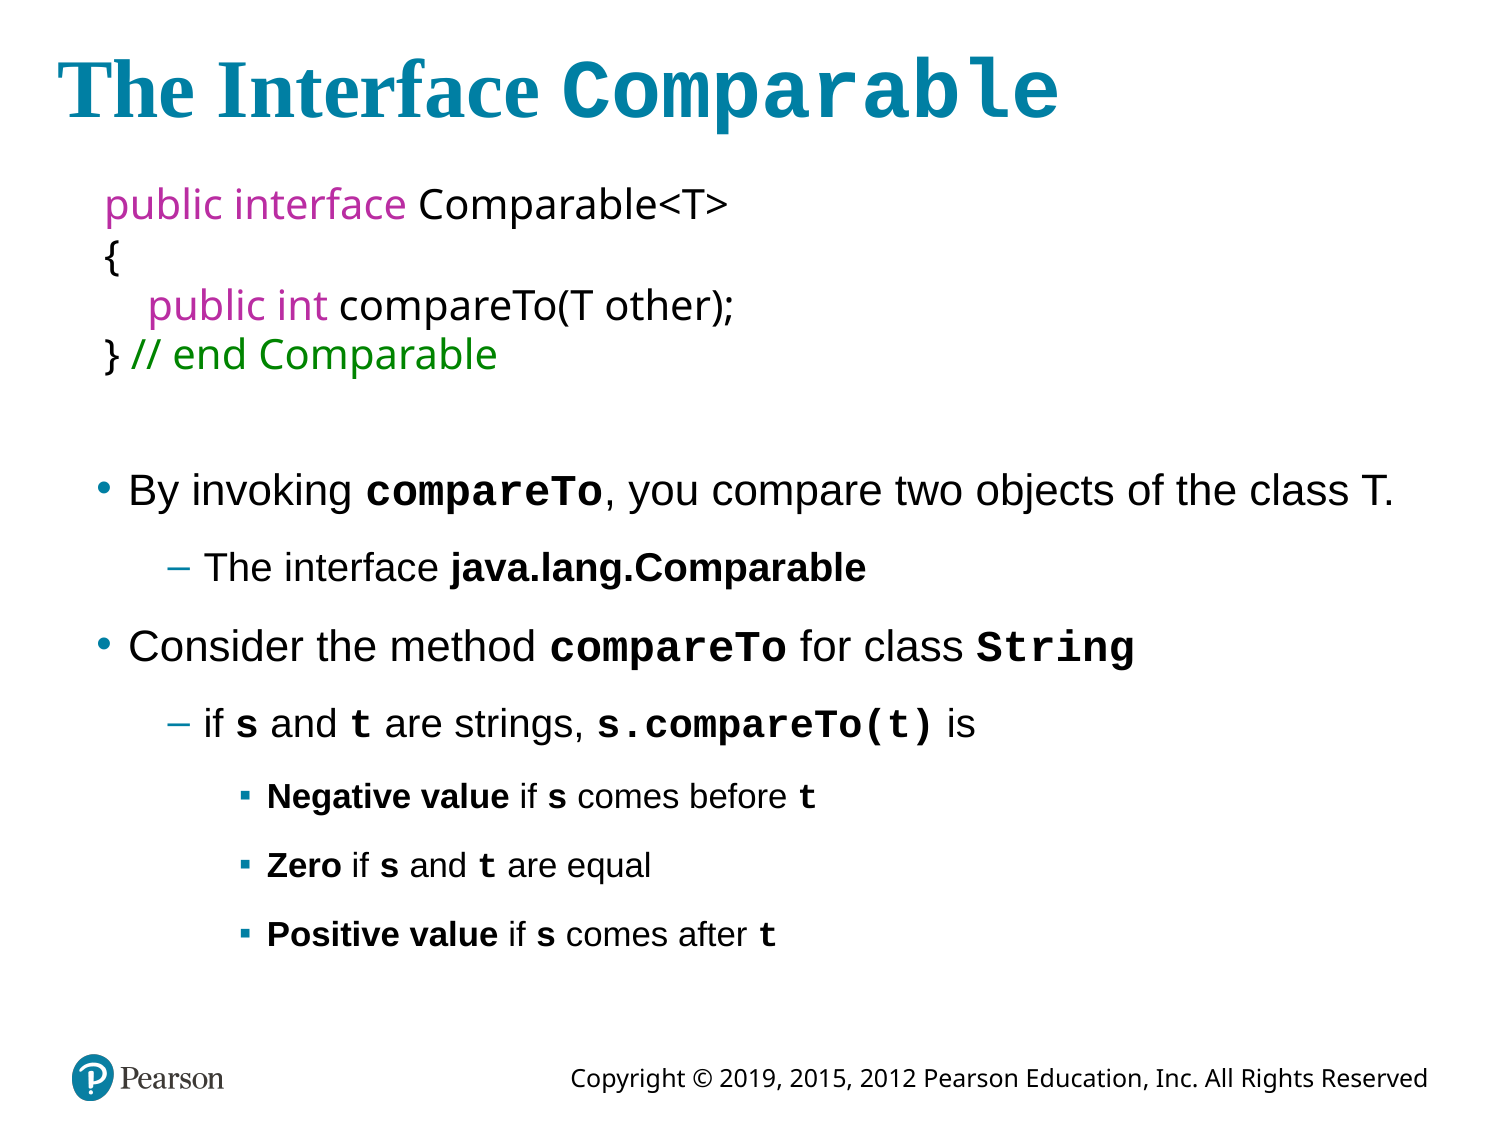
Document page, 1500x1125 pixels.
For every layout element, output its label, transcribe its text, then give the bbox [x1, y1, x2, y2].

picture [98, 1054, 224, 1101]
list By invoking compareTo, you compare two objects of the class T. The interface java.lang.Comparable Consider the method compareTo for class String if s and t are strings, s.compareTo(t) is Negative value if s comes before t Zero if s and t are equal Positive value if s comes after t [65, 445, 1417, 991]
title The Interface Comparable [41, 14, 1440, 150]
picture [80, 1063, 106, 1088]
text_box public interface Comparable<T> { public int compareTo(T other); } // end Comparable [96, 170, 1056, 386]
picture [72, 1054, 88, 1070]
picture [72, 1087, 83, 1101]
